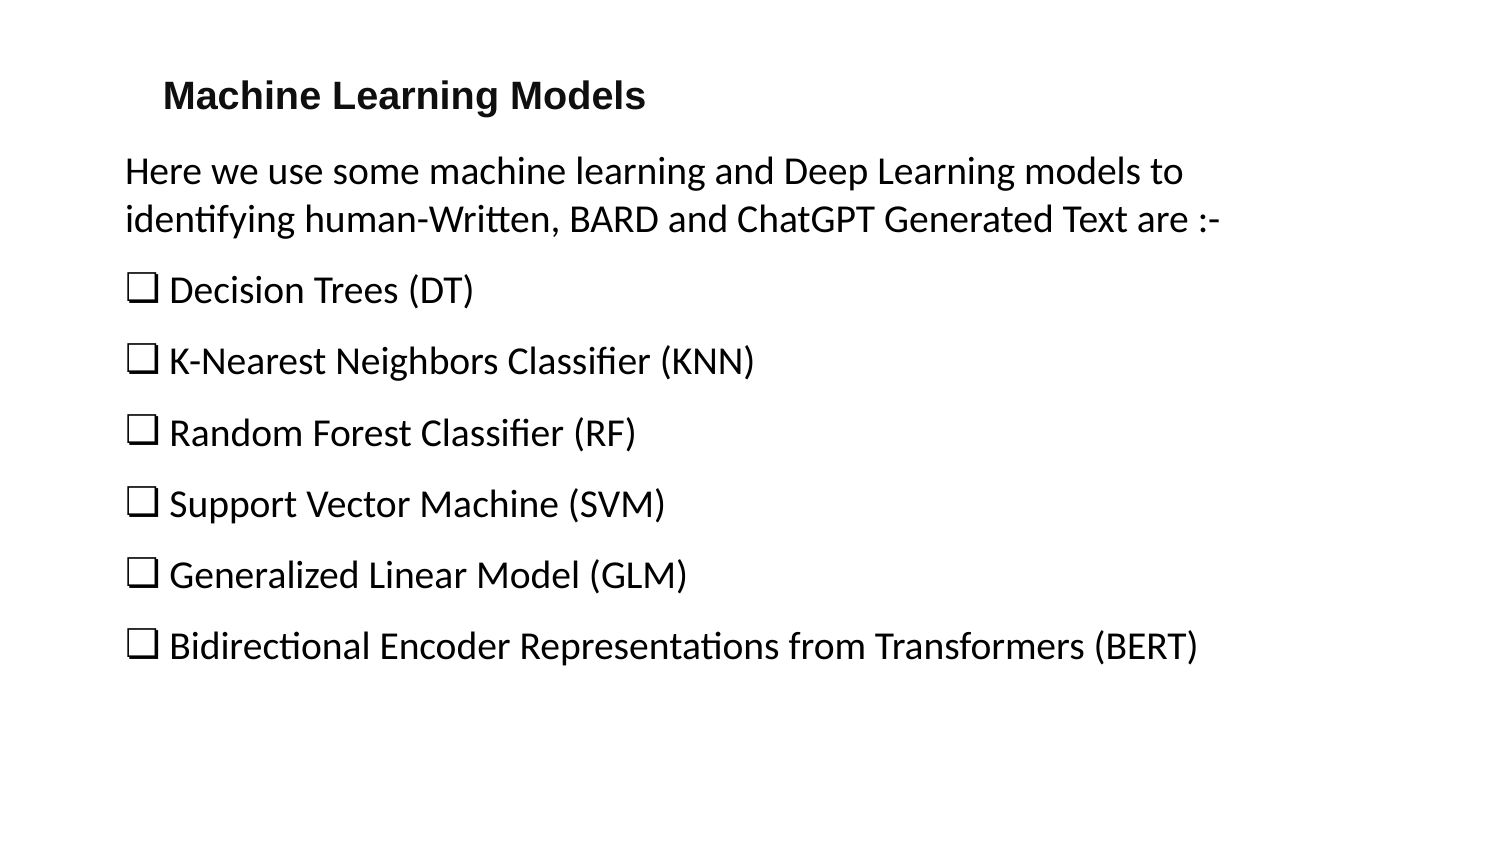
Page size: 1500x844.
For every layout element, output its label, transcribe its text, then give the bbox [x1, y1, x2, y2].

text_box Machine Learning Models [151, 63, 978, 123]
text_box Here we use some machine learning and Deep Learning models to identifying human-Written, BARD and ChatGPT Generated Text are :- Decision Trees (DT) K-Nearest Neighbors Classifier (KNN) Random Forest Classifier (RF) Support Vector Machine (SVM) Generalized Linear Model (GLM) Bidirectional Encoder Representations from Transformers (BERT) [113, 139, 1310, 674]
